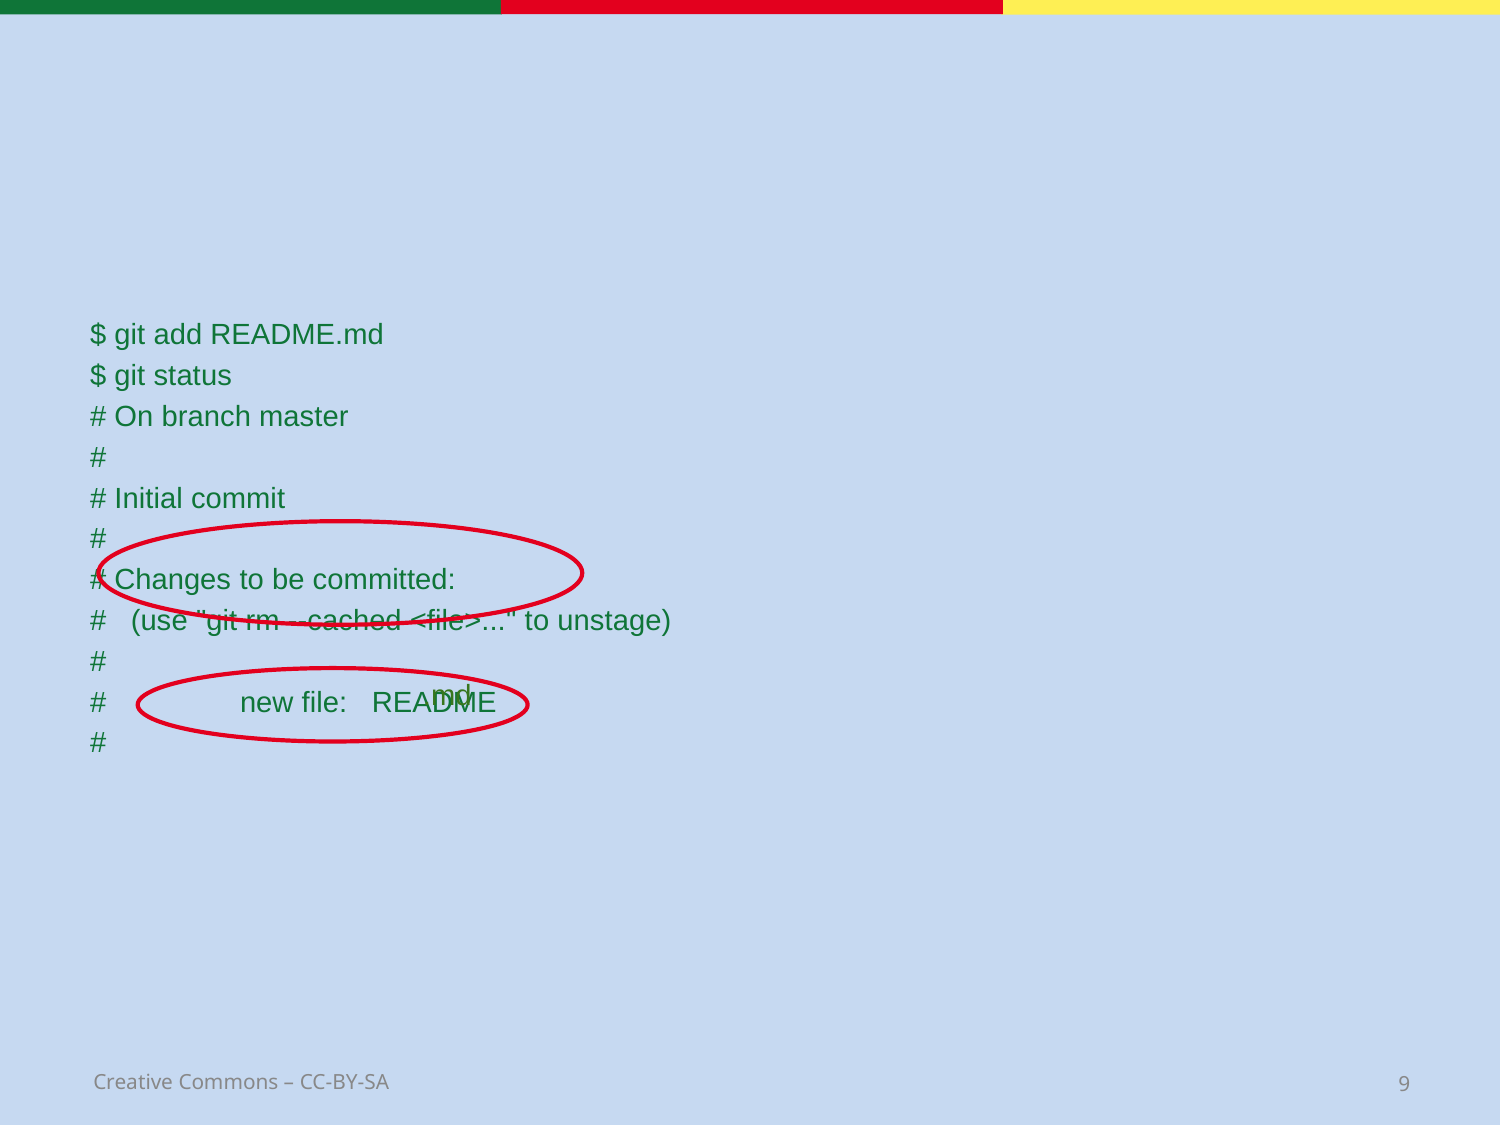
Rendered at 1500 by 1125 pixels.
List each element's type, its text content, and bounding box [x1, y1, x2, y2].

text_box [503, 686, 528, 723]
text_box [98, 521, 583, 625]
text_box .md [408, 661, 503, 742]
slide_number 9 [1074, 1066, 1425, 1103]
text_box [137, 668, 408, 742]
list $ git add README.md $ git status # On branch master # # Initial commit # # Changes to be committed: # (use "git rm --cached <file>..." to unstage) # # new file: README # [75, 69, 1425, 1005]
